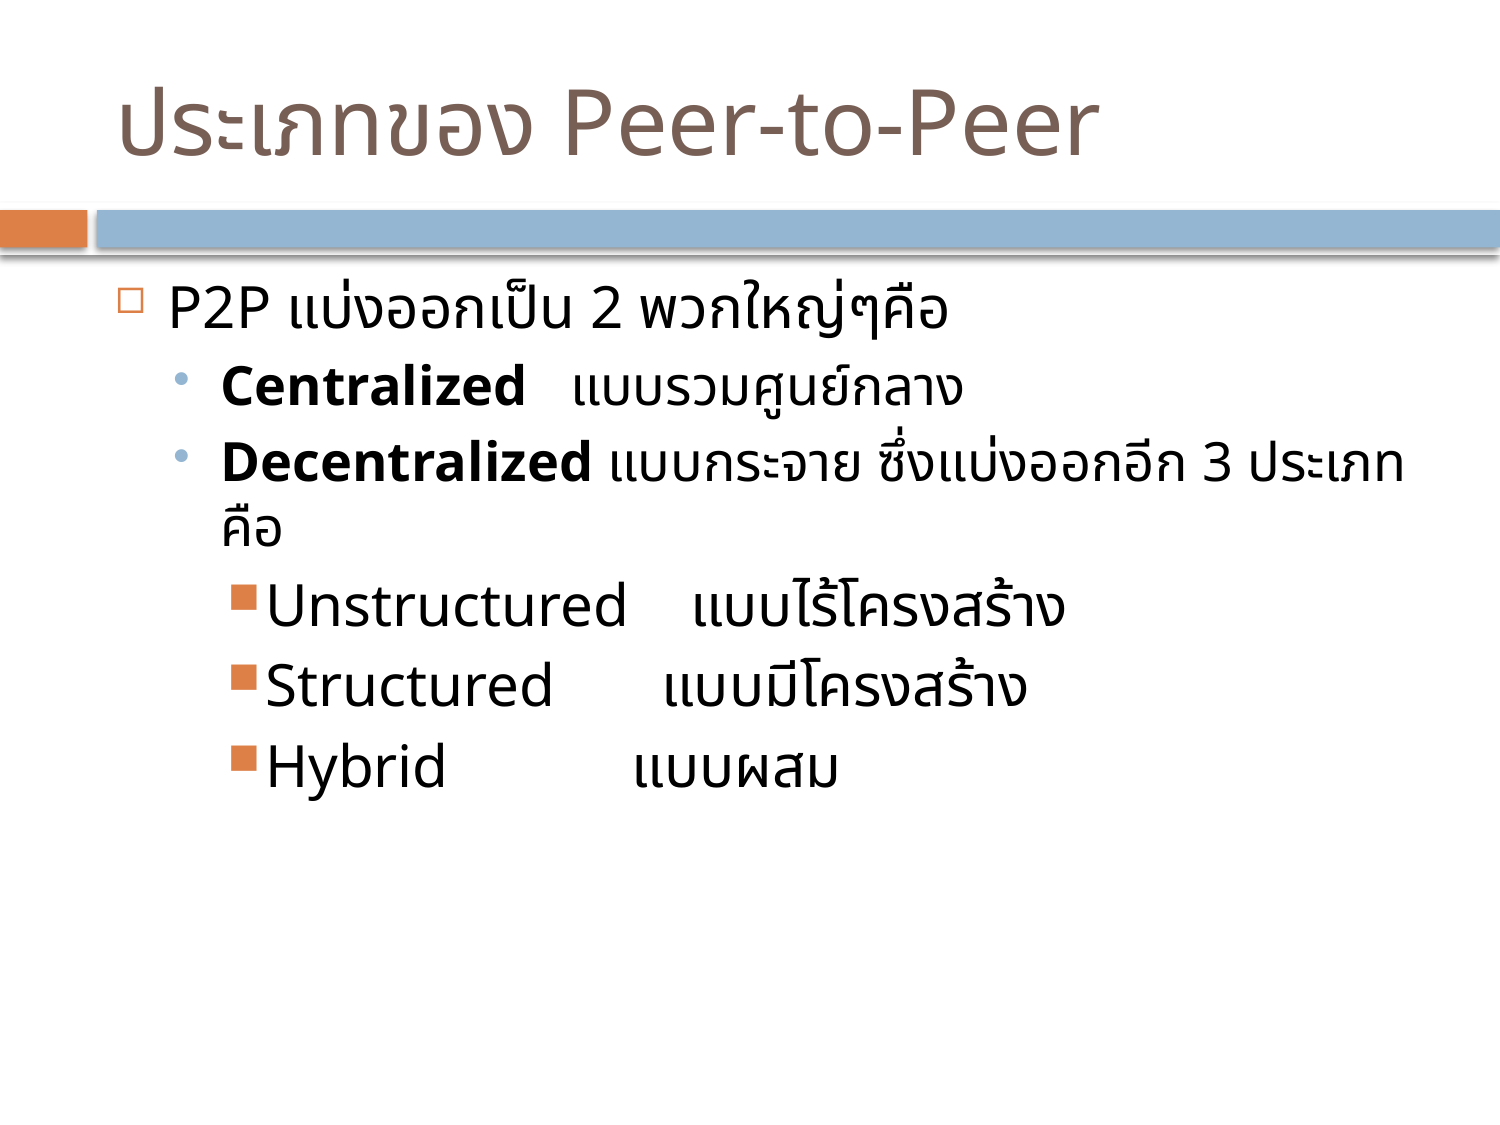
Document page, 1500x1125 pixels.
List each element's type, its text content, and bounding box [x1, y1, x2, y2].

title ประเภทของ Peer-to-Peer [100, 37, 1438, 200]
list P2P แบ่งออกเป็น 2 พวกใหญ่ๆคือ Centralized แบบรวมศูนย์กลาง Decentralized แบบกระจาย ซึ่งแบ่งออกอีก 3 ประเภทคือ Unstructured แบบไร้โครงสร้าง Structured แบบมีโครงสร้าง Hybrid แบบผสม [100, 262, 1438, 1000]
